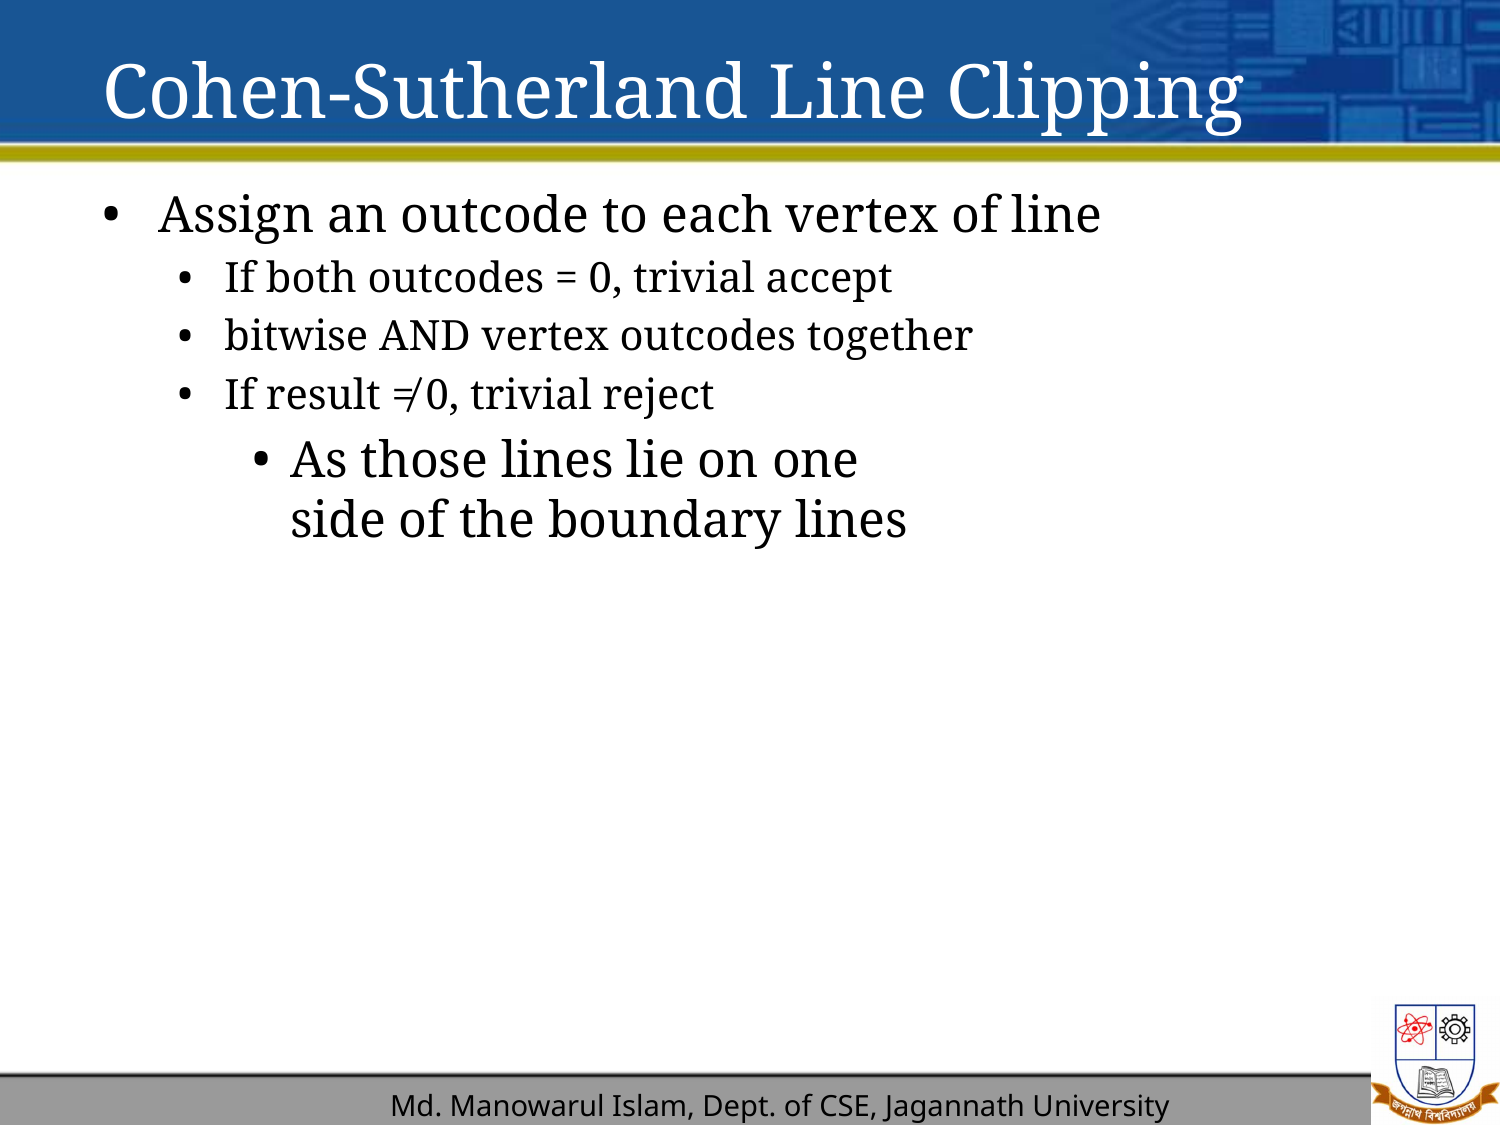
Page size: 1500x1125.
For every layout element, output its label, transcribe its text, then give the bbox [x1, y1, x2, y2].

list Assign an outcode to each vertex of line If both outcodes = 0, trivial accept bitwise AND vertex outcodes together If result ≠ 0, trivial reject As those lines lie on one side of the boundary lines [87, 174, 1404, 610]
title Cohen-Sutherland Line Clipping [87, 26, 1403, 150]
picture [0, 0, 1500, 1125]
